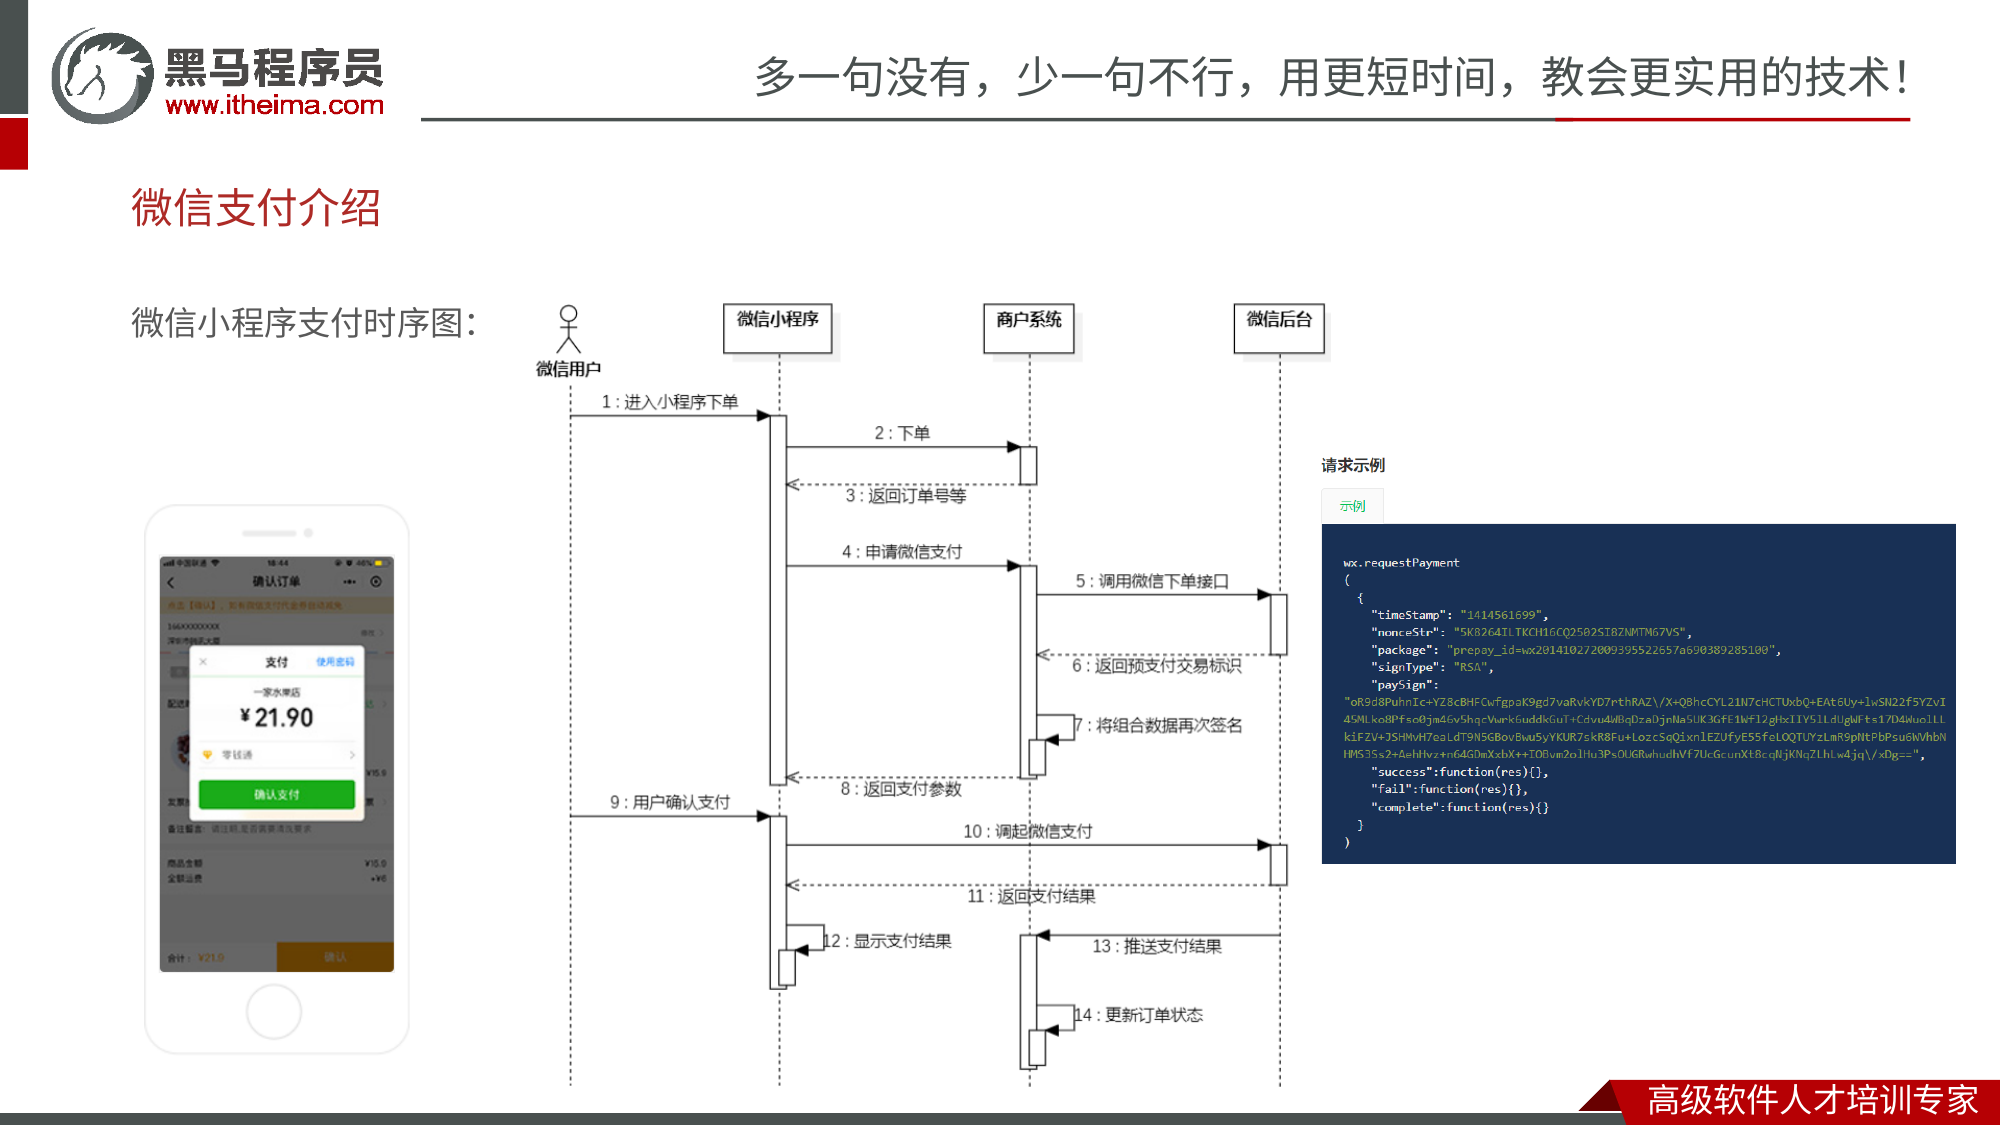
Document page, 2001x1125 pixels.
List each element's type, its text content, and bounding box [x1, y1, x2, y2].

title 微信支付介绍 [116, 164, 1872, 250]
text_box 微信小程序支付时序图： [116, 274, 1856, 350]
picture [527, 296, 1956, 1093]
picture [139, 495, 420, 1068]
picture [50, 26, 384, 125]
